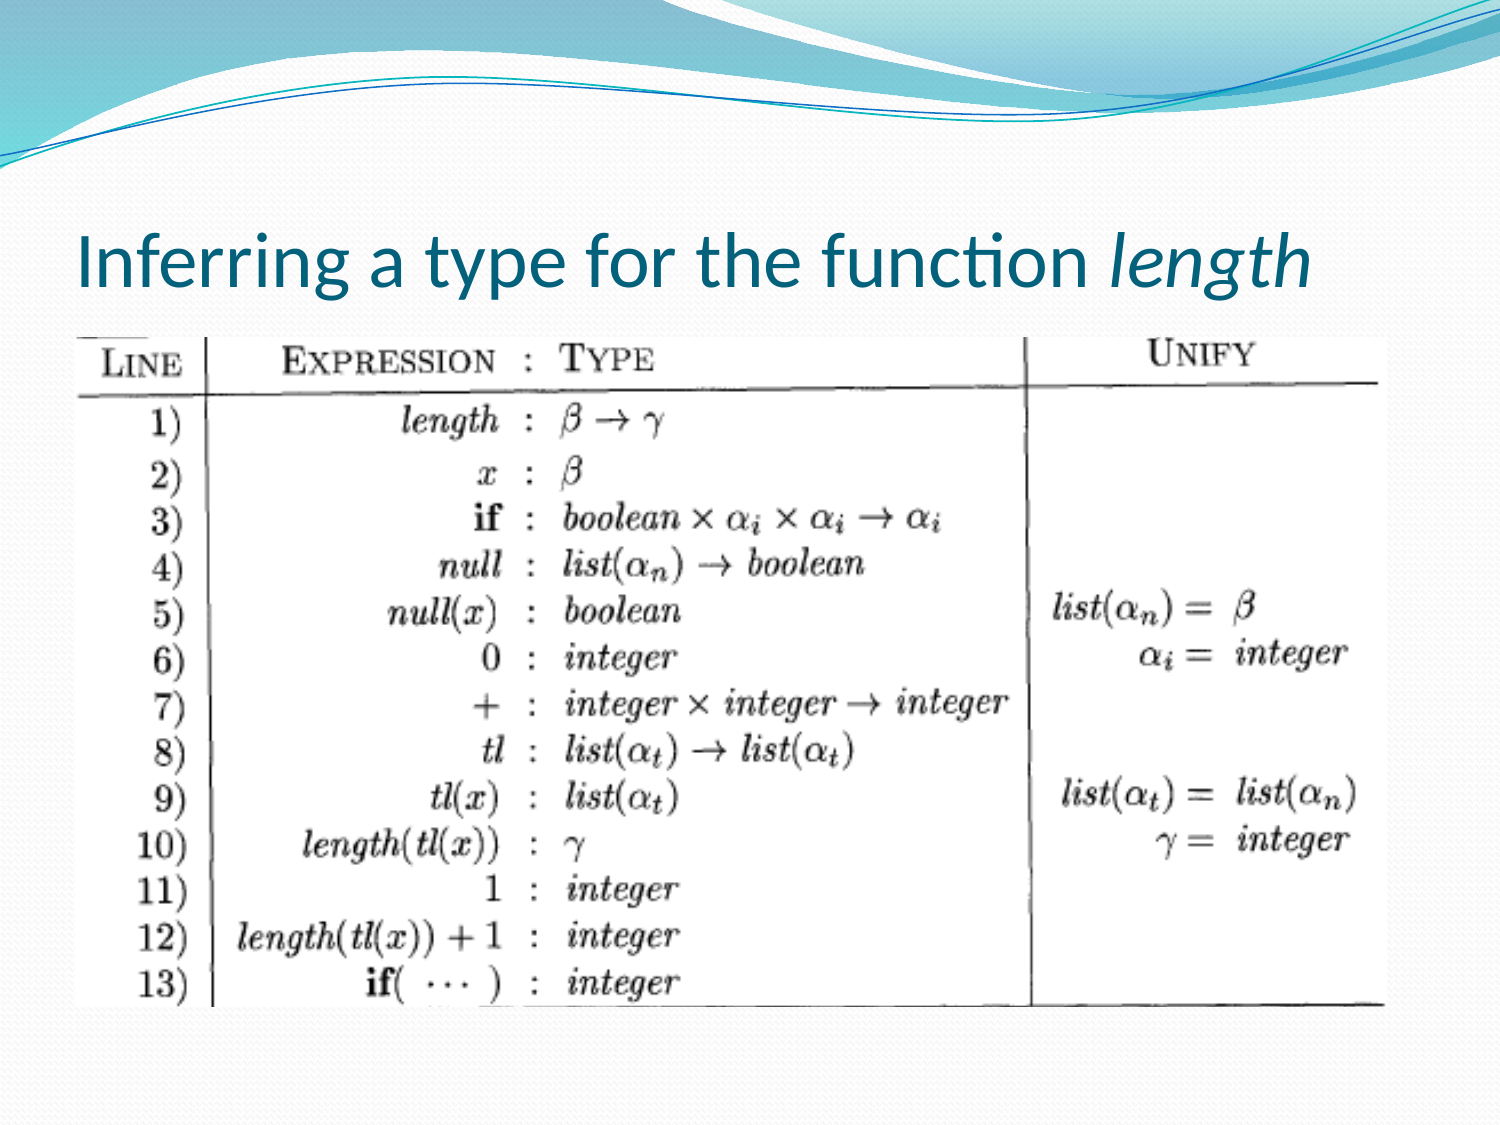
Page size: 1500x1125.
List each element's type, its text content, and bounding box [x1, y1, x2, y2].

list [74, 337, 1388, 1007]
title Inferring a type for the function length [74, 115, 1426, 304]
